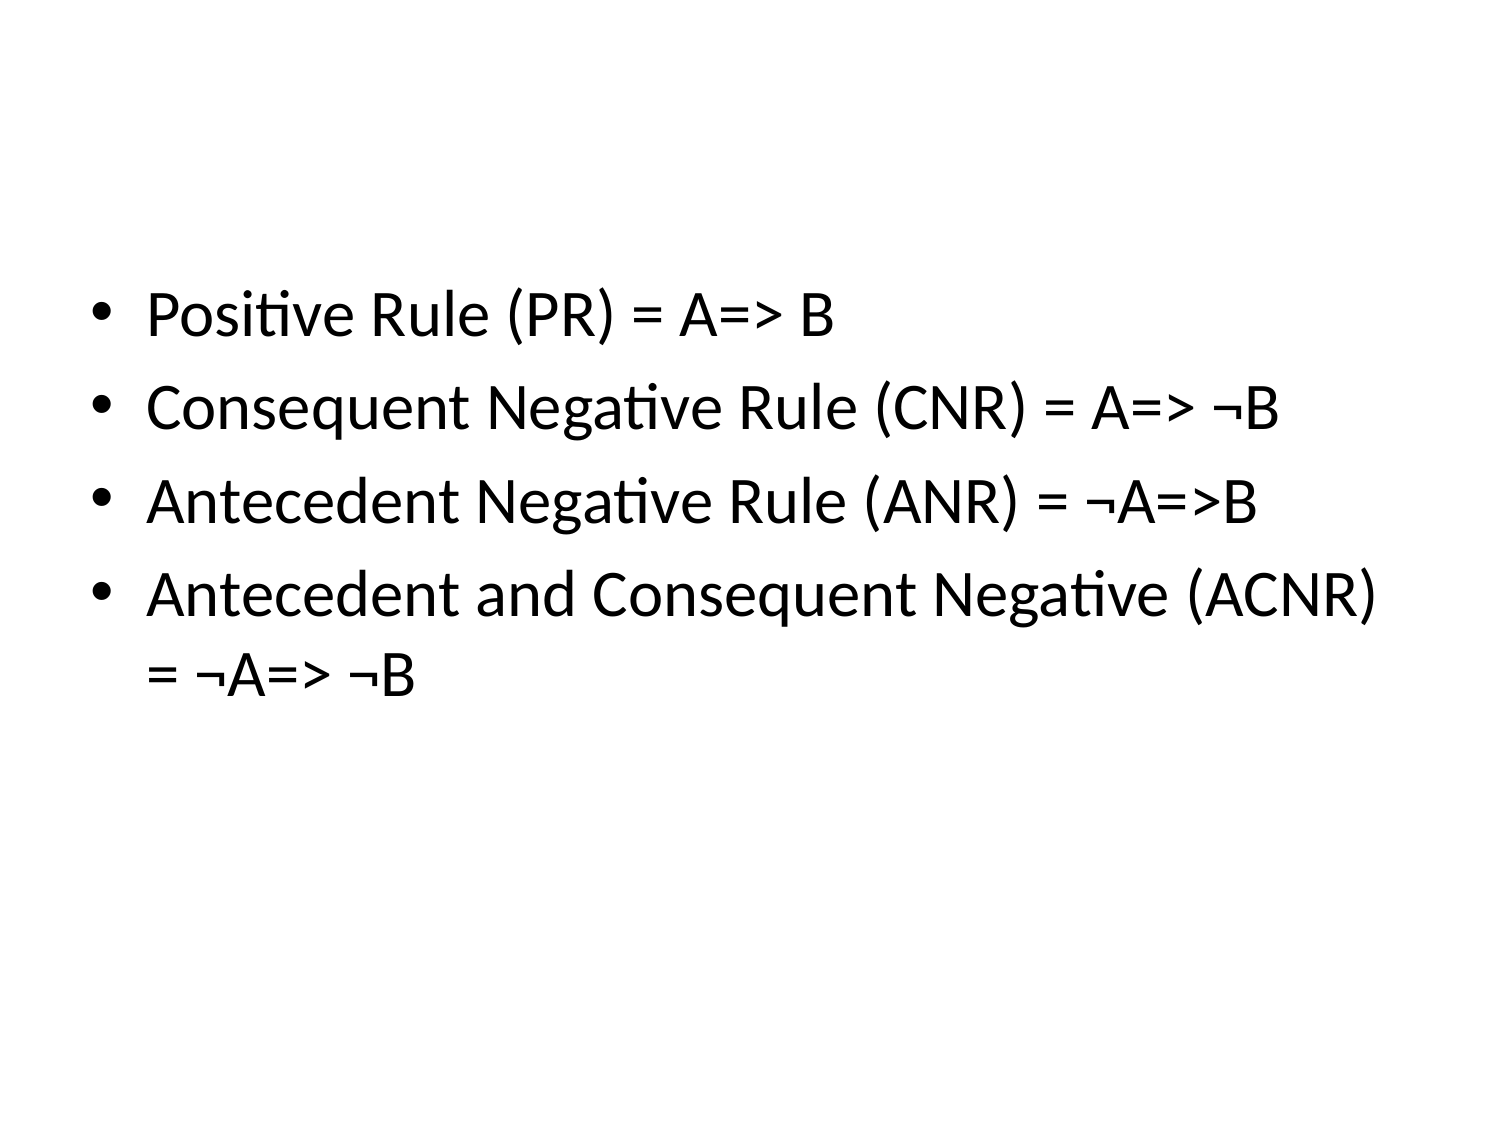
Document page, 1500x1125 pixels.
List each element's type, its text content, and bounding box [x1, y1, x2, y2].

list Positive Rule (PR) = A=> B Consequent Negative Rule (CNR) = A=> ¬B Antecedent Negative Rule (ANR) = ¬A=>B Antecedent and Consequent Negative (ACNR) = ¬A=> ¬B [75, 262, 1425, 1005]
